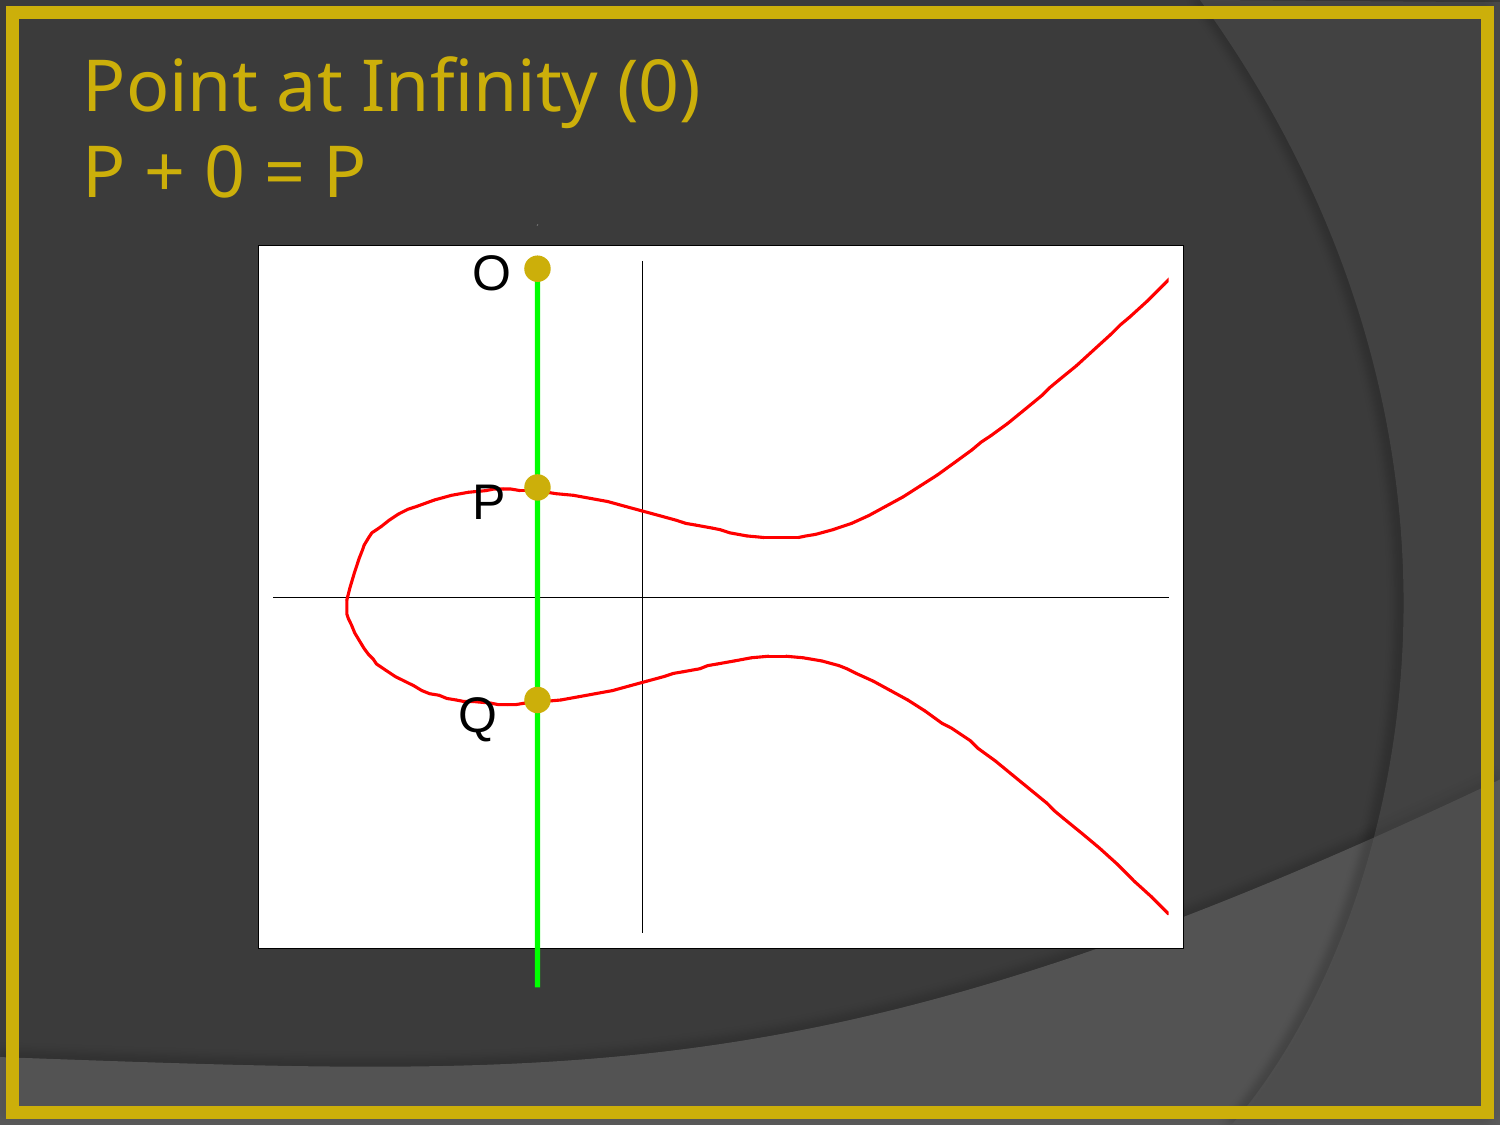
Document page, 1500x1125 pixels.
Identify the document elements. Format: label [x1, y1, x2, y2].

text_box [387, 232, 563, 308]
text_box [387, 462, 563, 538]
list [249, 237, 1193, 957]
text_box [12, 12, 1488, 1113]
text_box [387, 674, 563, 751]
